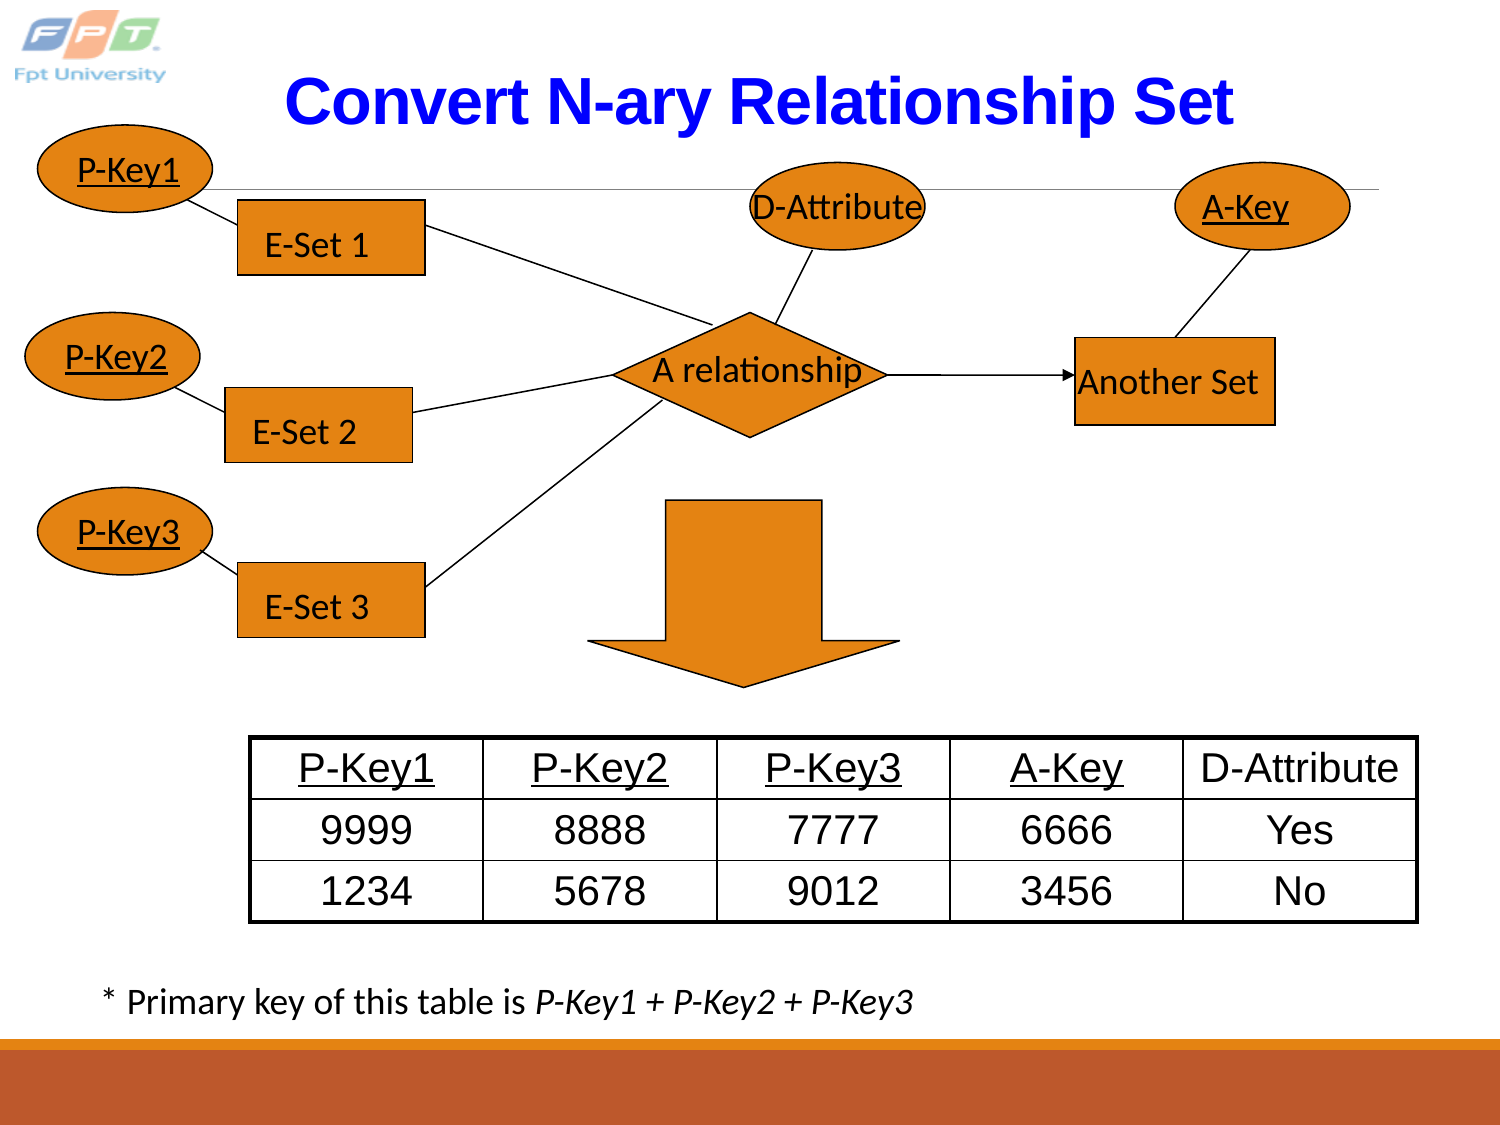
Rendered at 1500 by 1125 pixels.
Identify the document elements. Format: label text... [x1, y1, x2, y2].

text_box [37, 500, 191, 575]
text_box P-Key3 [62, 499, 225, 560]
text_box [64, 124, 186, 137]
text_box [663, 398, 837, 438]
text_box D-Attribute [737, 174, 950, 235]
text_box [587, 500, 900, 688]
table_cell 9999 [252, 800, 482, 860]
text_box [1196, 235, 1329, 250]
text_box E-Set 3 [249, 574, 413, 635]
text_box P-Key1 [62, 137, 225, 198]
table_header SID [15, 10, 166, 83]
table_cell 6666 [951, 800, 1182, 860]
table_cell 8888 [484, 800, 716, 860]
text_box [696, 312, 804, 337]
table_cell 9012 [718, 861, 949, 920]
text_box [65, 487, 185, 499]
table_header A-Key [951, 740, 1182, 798]
text_box [1203, 162, 1322, 174]
text_box [53, 312, 172, 324]
text_box [778, 162, 897, 174]
table_cell 3456 [951, 861, 1182, 920]
table_cell No [1184, 861, 1415, 920]
text_box [1074, 337, 1275, 349]
table_header P-Key3 [718, 740, 949, 798]
text_box [1175, 184, 1187, 229]
text_box E-Set 1 [249, 212, 413, 273]
text_box [900, 368, 1075, 382]
text_box [225, 387, 413, 463]
table_header D-Attribute [1184, 740, 1415, 798]
text_box [1074, 410, 1275, 425]
text_box [612, 363, 637, 387]
text_box E-Set 2 [237, 399, 400, 460]
text_box [24, 326, 179, 400]
text_box * Primary key of this table is P-Key1 + P-Key2 + P-Key3 [84, 969, 1448, 1030]
table_header P-Key2 [484, 740, 716, 798]
text_box A relationship [637, 337, 900, 398]
text_box P-Key2 [49, 324, 213, 385]
title Convert N-ary Relationship Set [84, 62, 1435, 250]
table_cell 7777 [718, 800, 949, 860]
text_box Another Set [1062, 349, 1300, 410]
table_cell Yes [1184, 800, 1415, 860]
text_box A-Key [1187, 174, 1350, 235]
text_box [237, 562, 425, 638]
text_box [237, 199, 425, 275]
table_cell 1234 [252, 861, 482, 920]
text_box [771, 235, 904, 250]
table_cell 5678 [484, 861, 716, 920]
text_box [37, 138, 190, 213]
table_header P-Key1 [252, 740, 482, 798]
